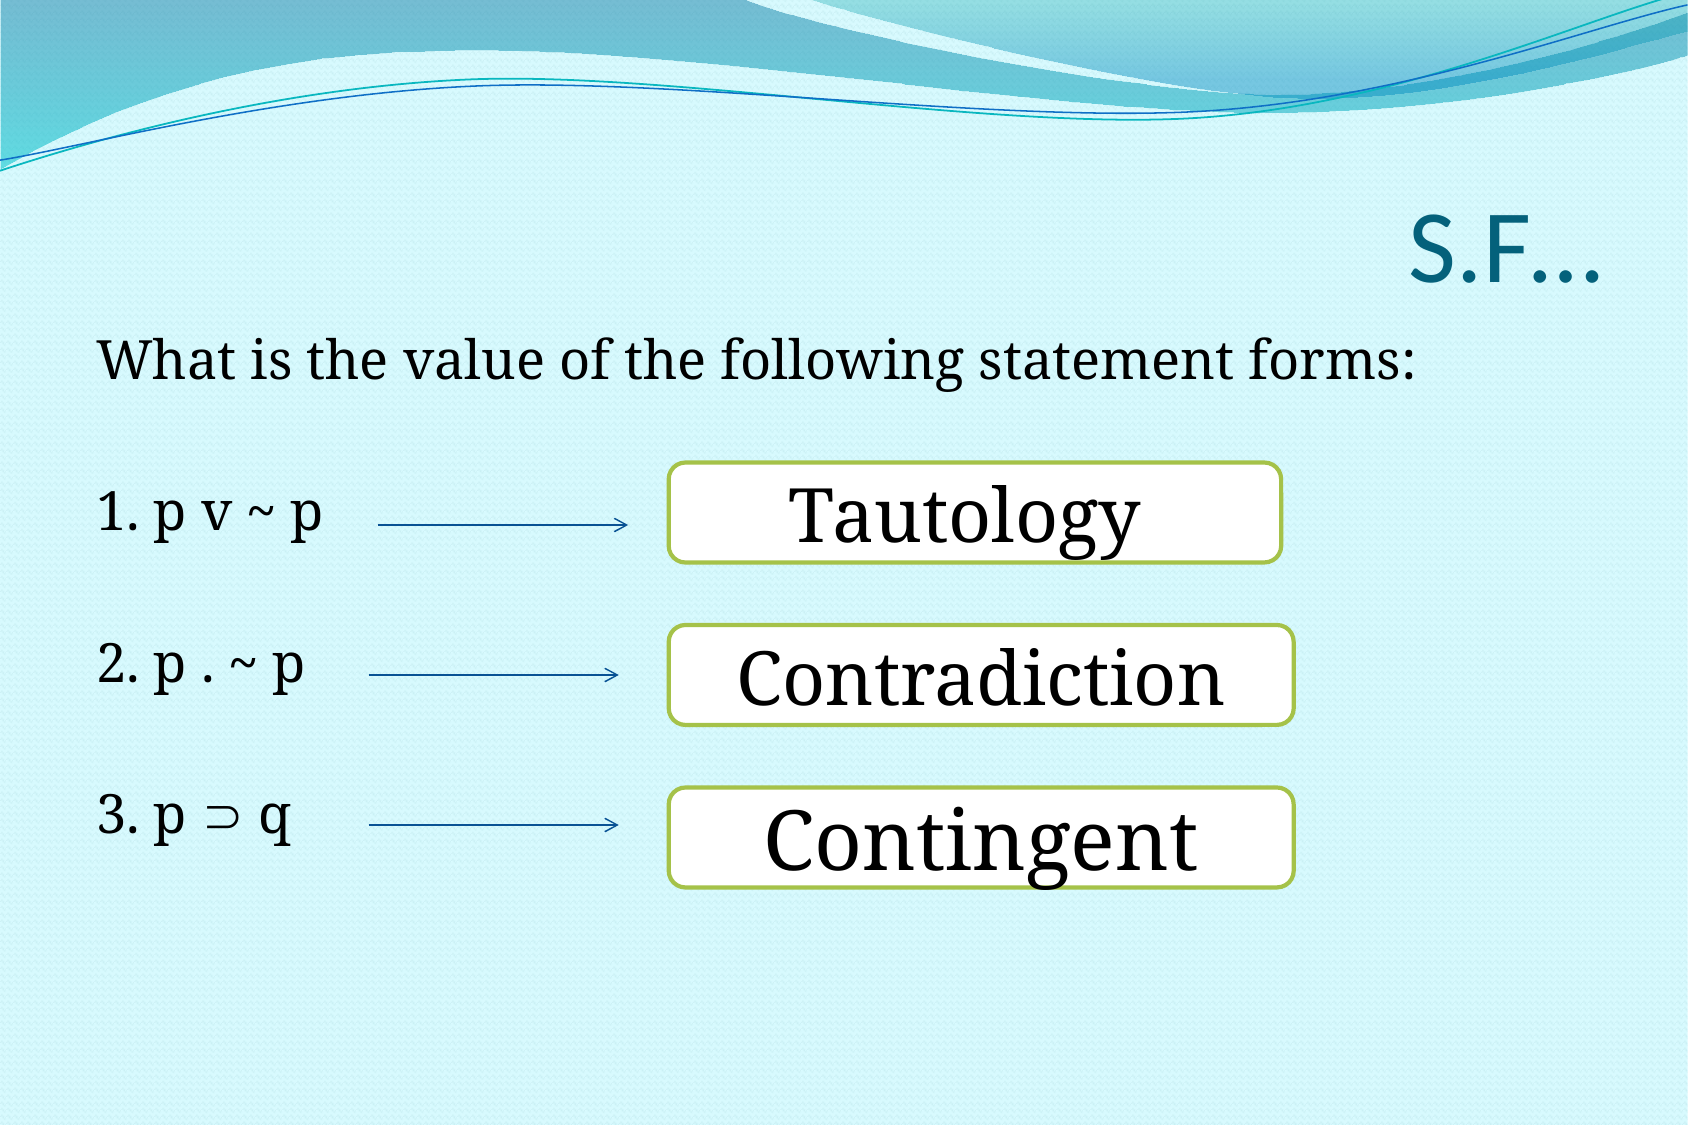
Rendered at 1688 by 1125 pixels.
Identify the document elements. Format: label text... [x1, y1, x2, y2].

list What is the value of the following statement forms: 1. p v ~ p 2. p . ~ p 3. p  q [80, 317, 1601, 1038]
text_box Contradiction [666, 622, 1296, 728]
text_box Tautology [666, 460, 1284, 565]
text_box Contingent [666, 785, 1296, 890]
title S.F… [84, 115, 1604, 304]
